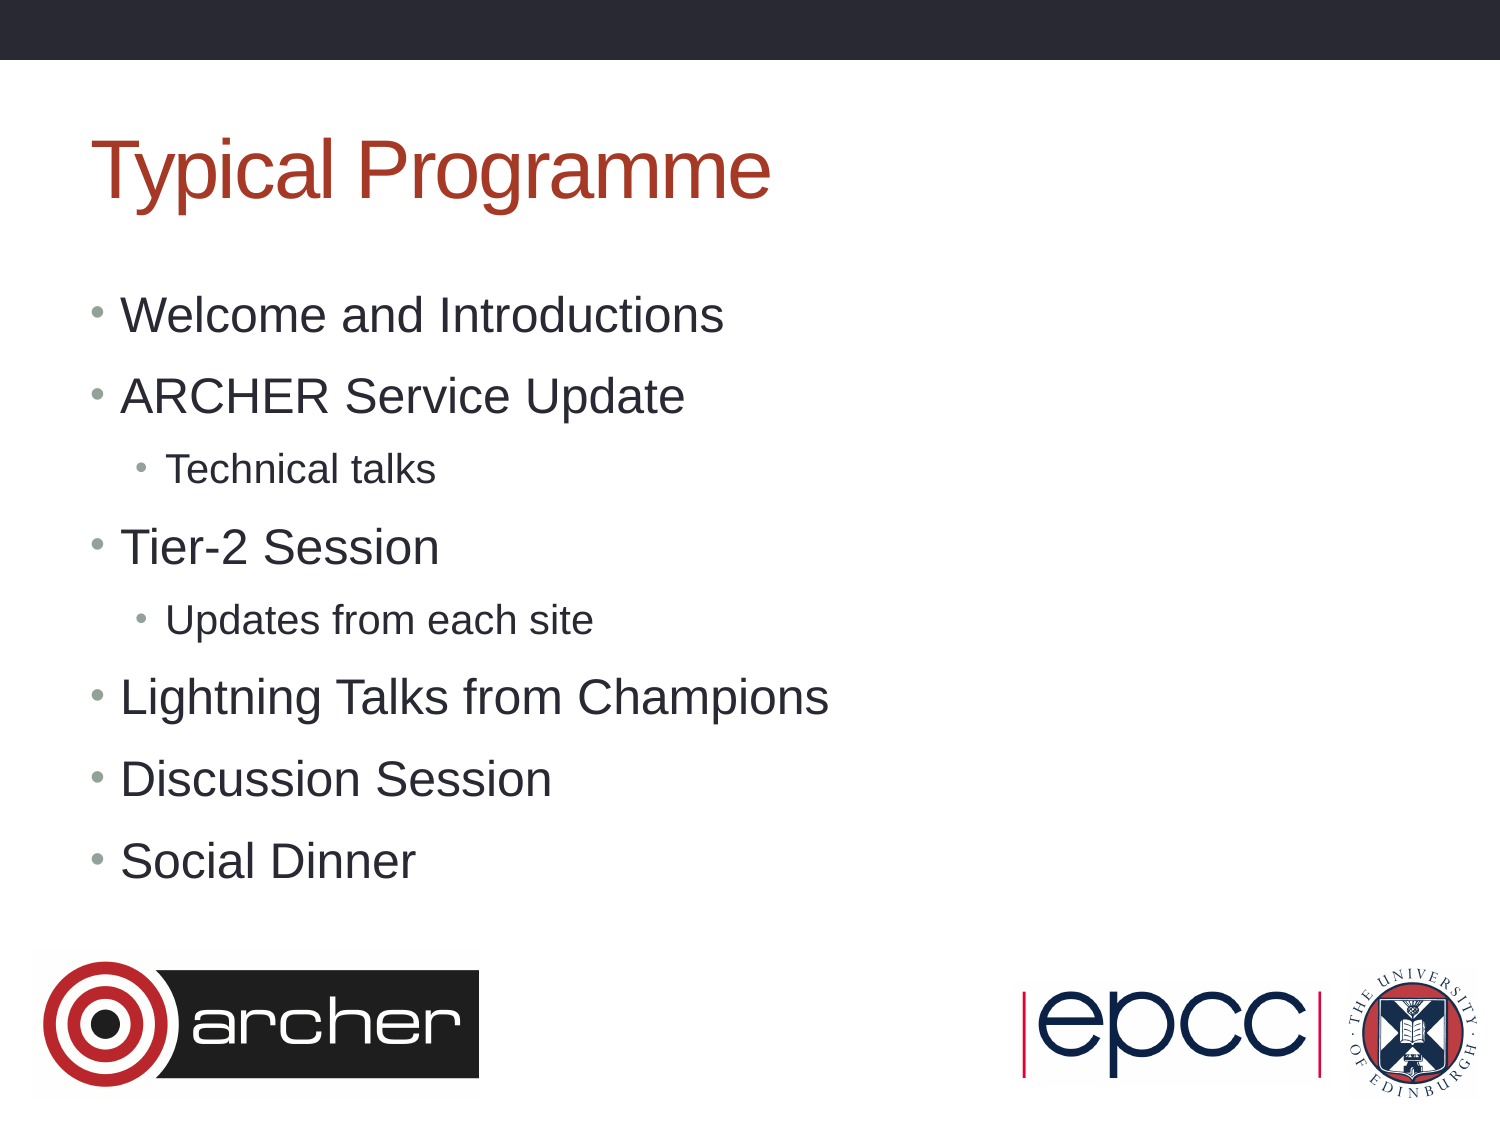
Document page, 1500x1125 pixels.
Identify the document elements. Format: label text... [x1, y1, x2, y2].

title Typical Programme [75, 87, 1425, 244]
picture [32, 950, 479, 1098]
list Welcome and Introductions ARCHER Service Update Technical talks Tier-2 Session Updates from each site Lightning Talks from Champions Discussion Session Social Dinner [75, 262, 1425, 951]
picture [1348, 968, 1478, 1098]
picture [1012, 982, 1330, 1086]
